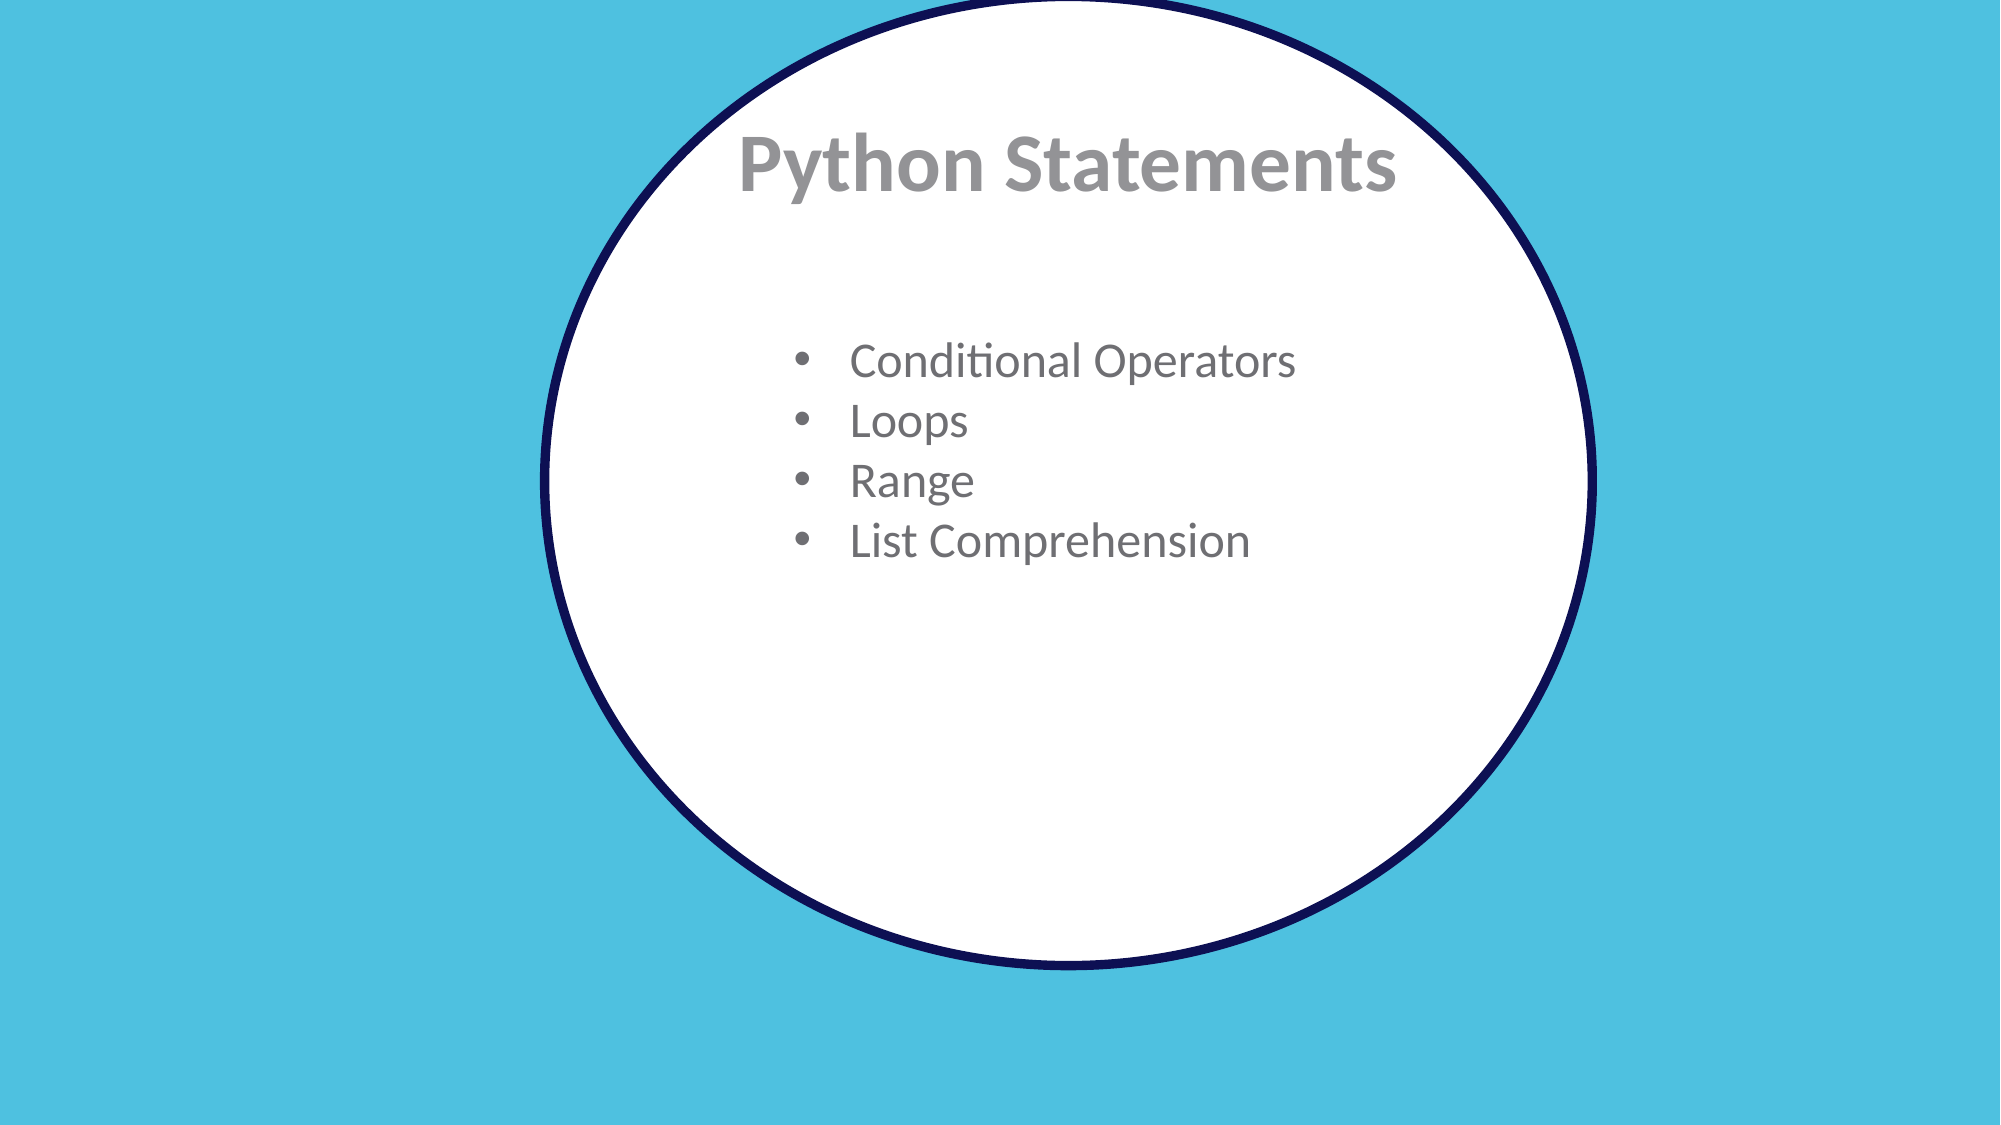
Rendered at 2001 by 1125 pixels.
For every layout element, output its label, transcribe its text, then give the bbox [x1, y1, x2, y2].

text_box Python Statements [723, 100, 1414, 216]
text_box [741, 0, 1396, 100]
text_box [542, 114, 1595, 968]
text_box Conditional Operators Loops Range List Comprehension [778, 320, 1562, 576]
